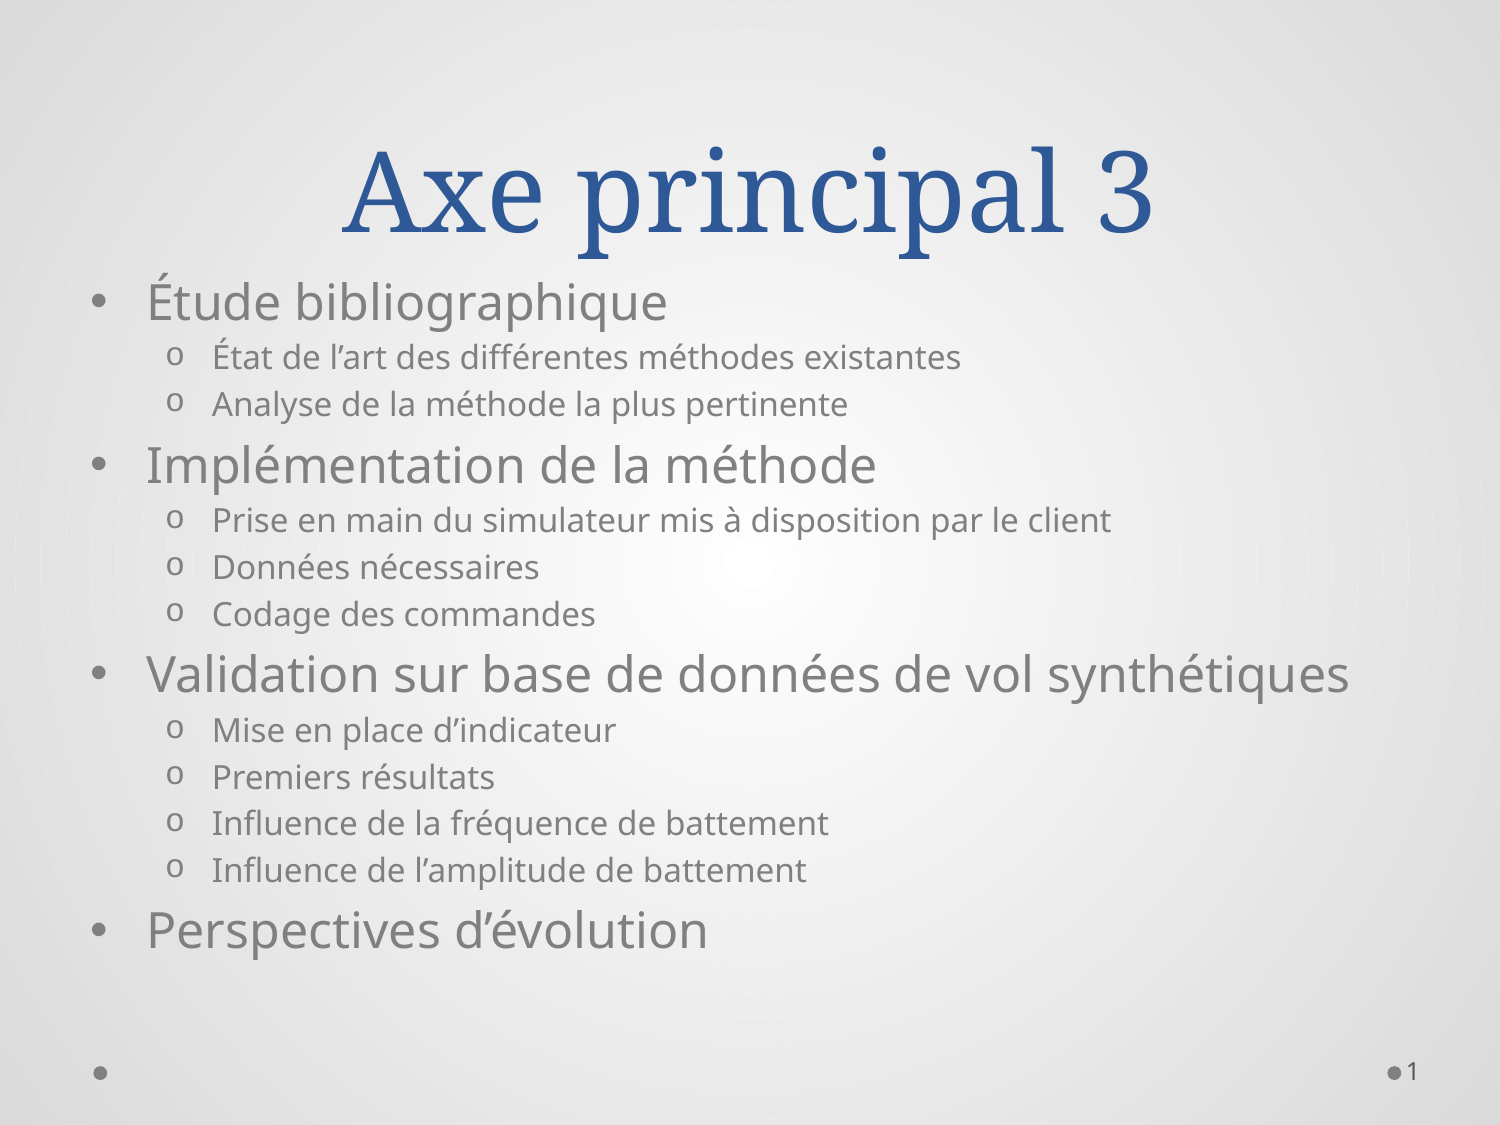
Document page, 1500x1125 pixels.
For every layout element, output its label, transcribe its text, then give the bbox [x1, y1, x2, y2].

slide_number 1 [1401, 1042, 1494, 1103]
list Étude bibliographique État de l’art des différentes méthodes existantes Analyse de la méthode la plus pertinente Implémentation de la méthode Prise en main du simulateur mis à disposition par le client Données nécessaires Codage des commandes Validation sur base de données de vol synthétiques Mise en place d’indicateur Premiers résultats Influence de la fréquence de battement Influence de l’amplitude de battement Perspectives d’évolution [75, 262, 1425, 1005]
title Axe principal 3 [75, 0, 1425, 262]
